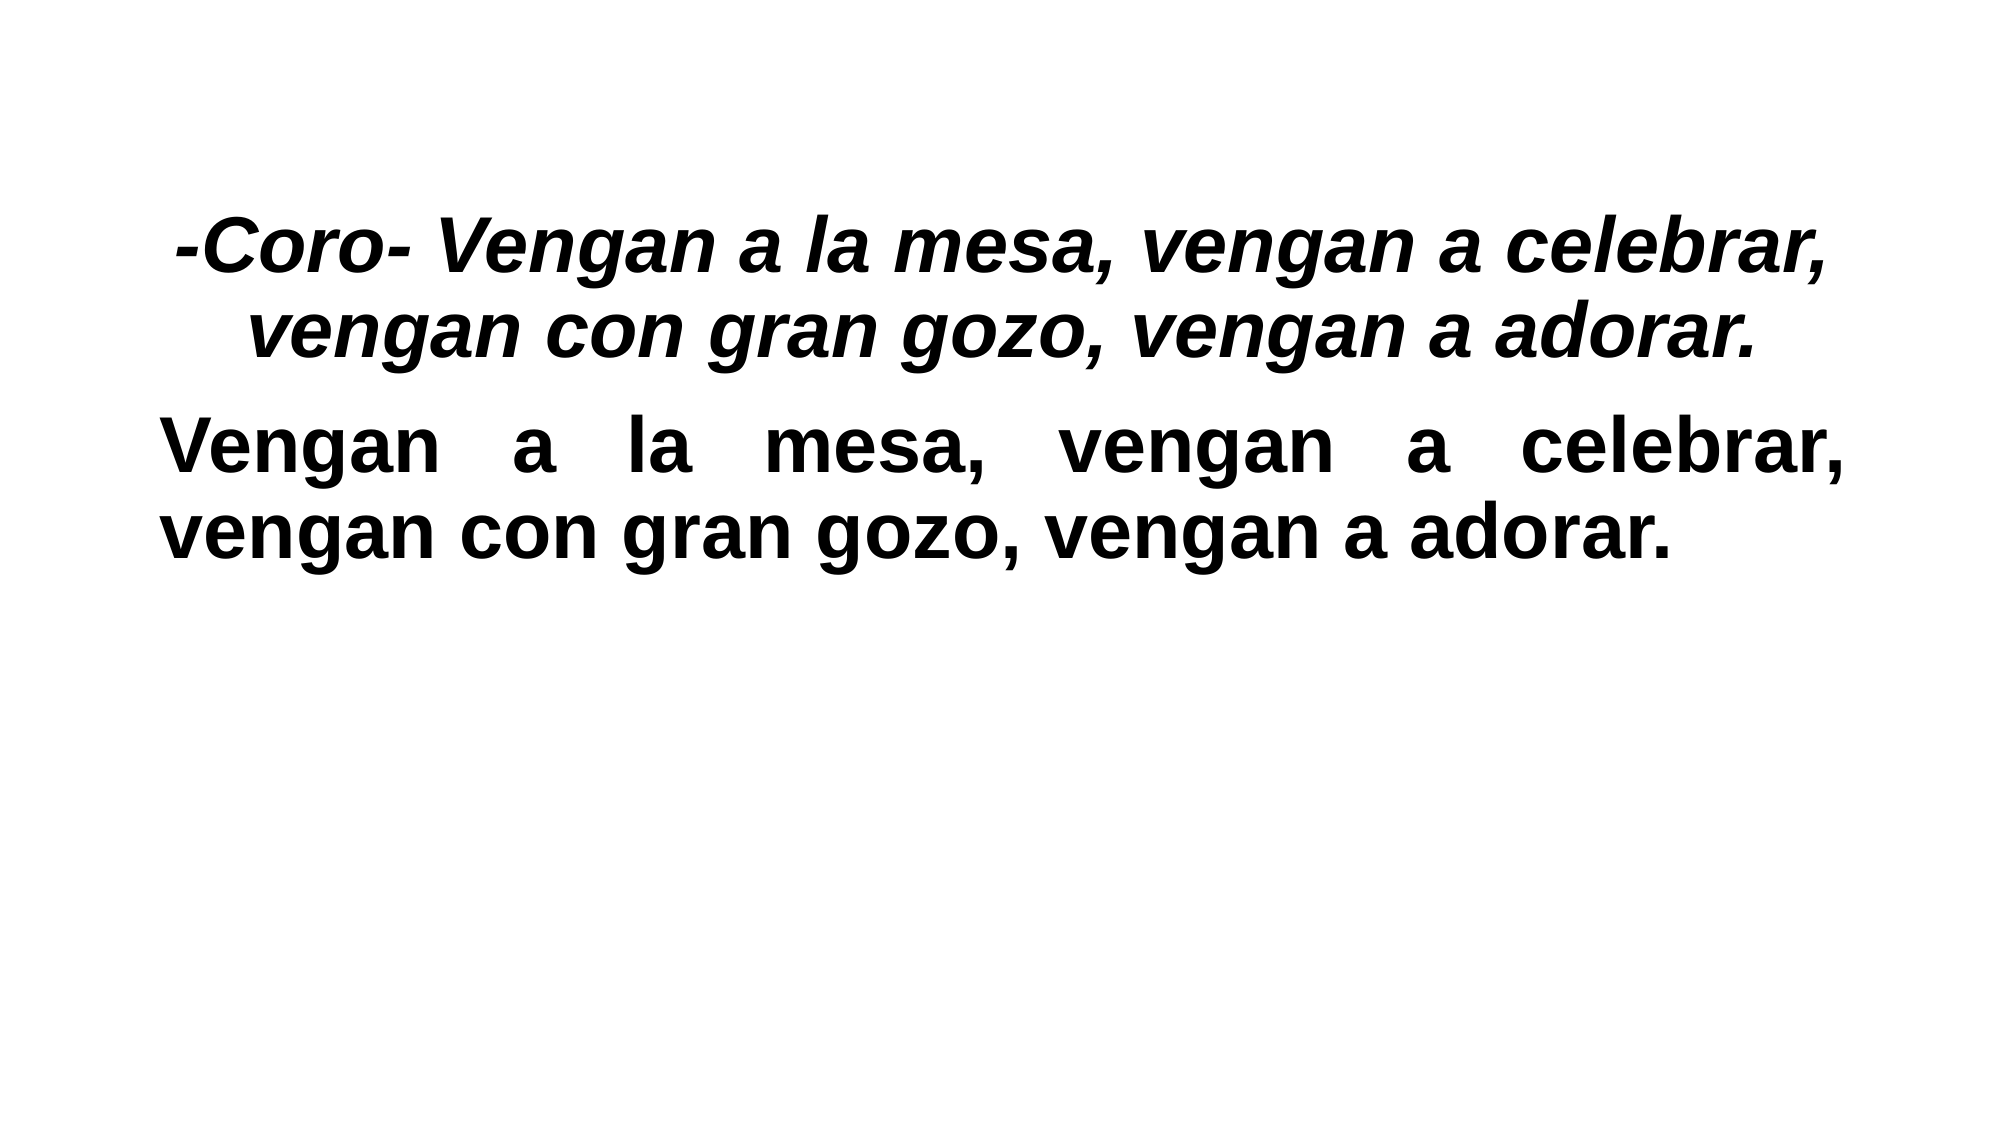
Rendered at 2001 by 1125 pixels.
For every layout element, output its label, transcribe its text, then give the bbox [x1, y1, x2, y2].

list -Coro- Vengan a la mesa, vengan a celebrar, vengan con gran gozo, vengan a adorar. Vengan a la mesa, vengan a celebrar, vengan con gran gozo, vengan a adorar. [137, 101, 1863, 1014]
